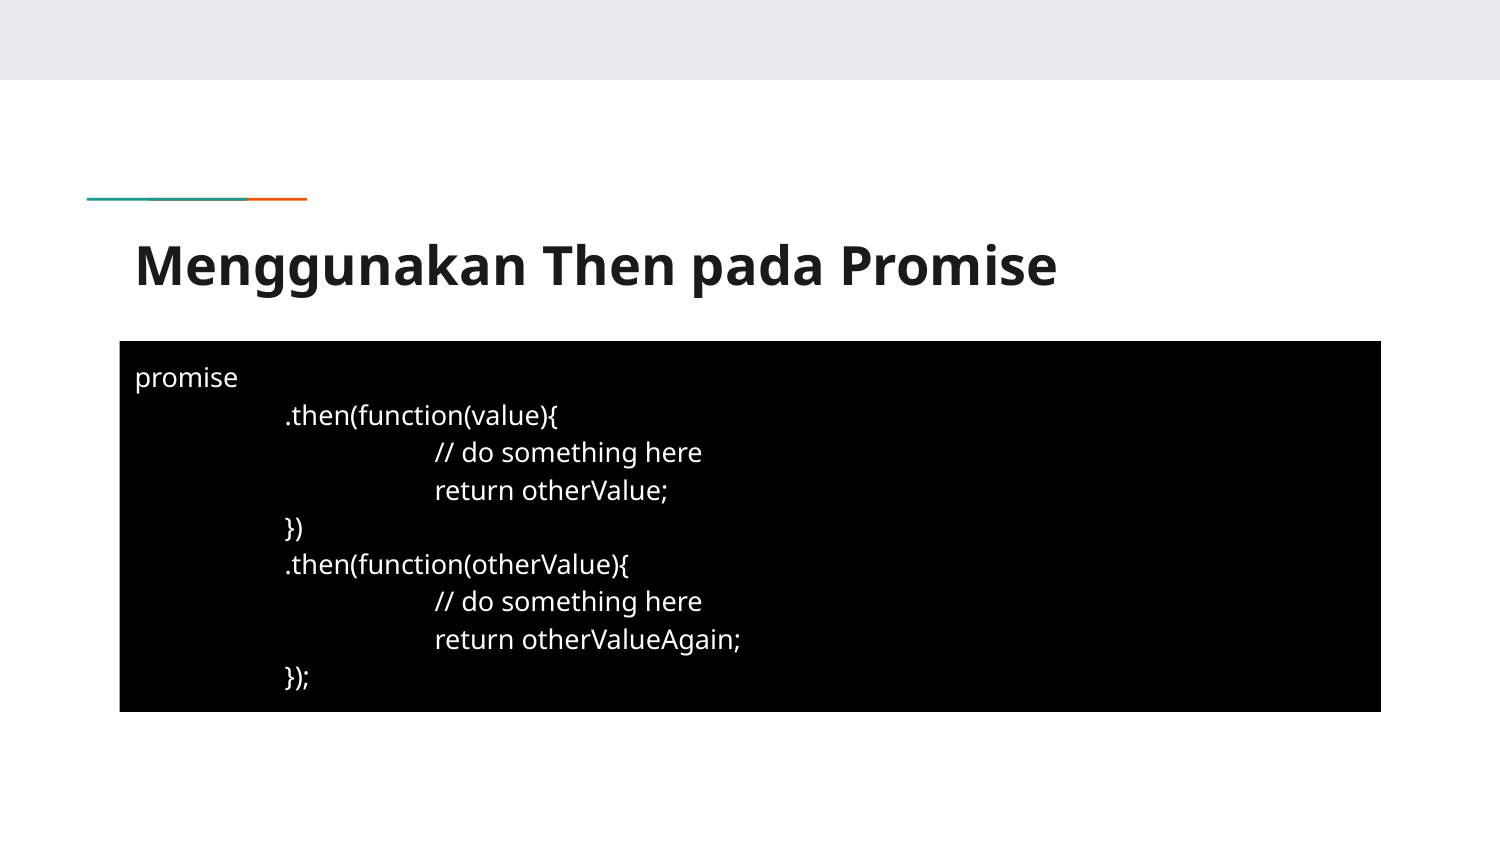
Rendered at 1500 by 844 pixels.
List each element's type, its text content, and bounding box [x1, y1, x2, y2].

title Menggunakan Then pada Promise [119, 216, 1381, 305]
list promise .then(function(value){ // do something here return otherValue; }) .then(function(otherValue){ // do something here return otherValueAgain; }); [119, 341, 1381, 712]
